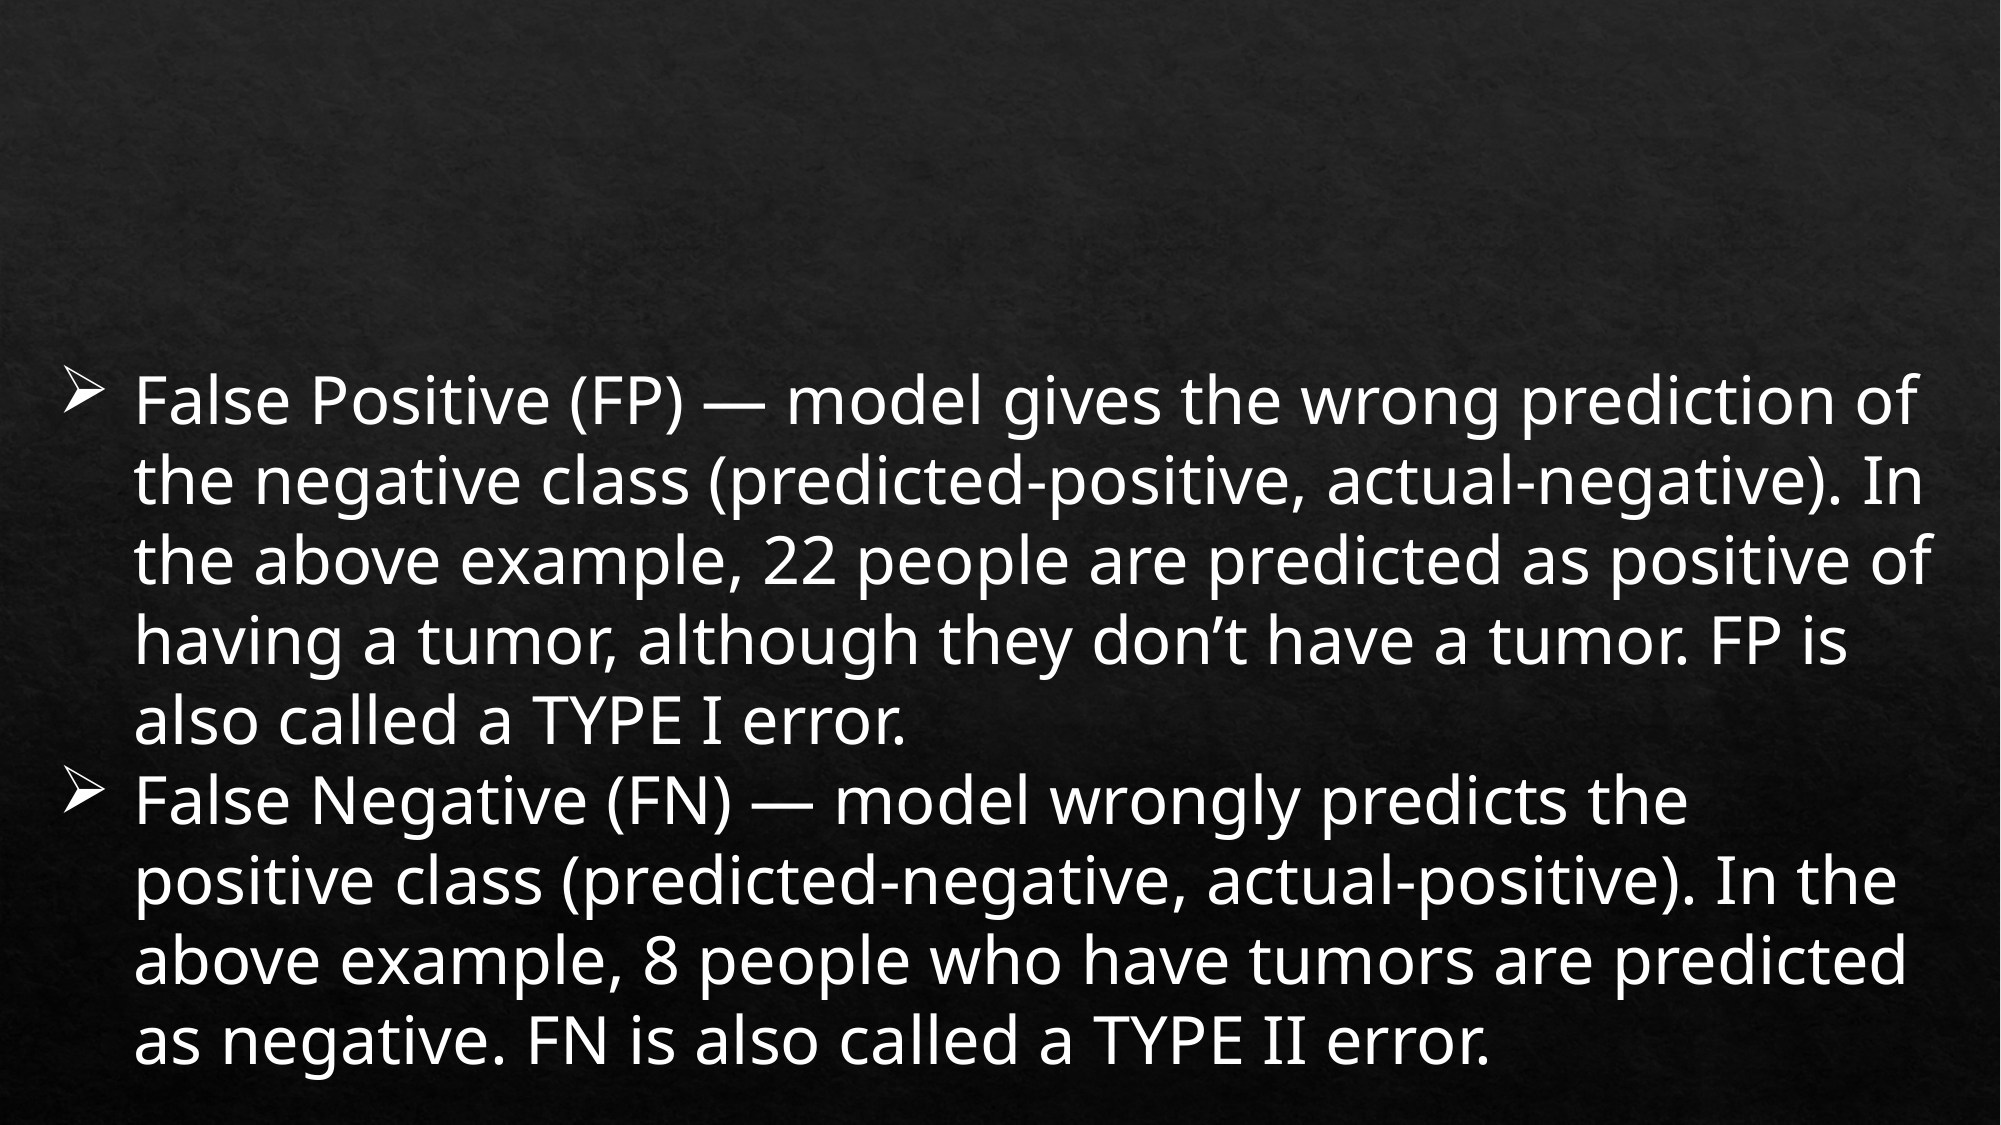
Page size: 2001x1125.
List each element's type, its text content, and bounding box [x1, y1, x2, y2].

text_box False Positive (FP) — model gives the wrong prediction of the negative class (predicted-positive, actual-negative). In the above example, 22 people are predicted as positive of having a tumor, although they don’t have a tumor. FP is also called a TYPE I error. False Negative (FN) — model wrongly predicts the positive class (predicted-negative, actual-positive). In the above example, 8 people who have tumors are predicted as negative. FN is also called a TYPE II error. [43, 350, 1964, 1085]
